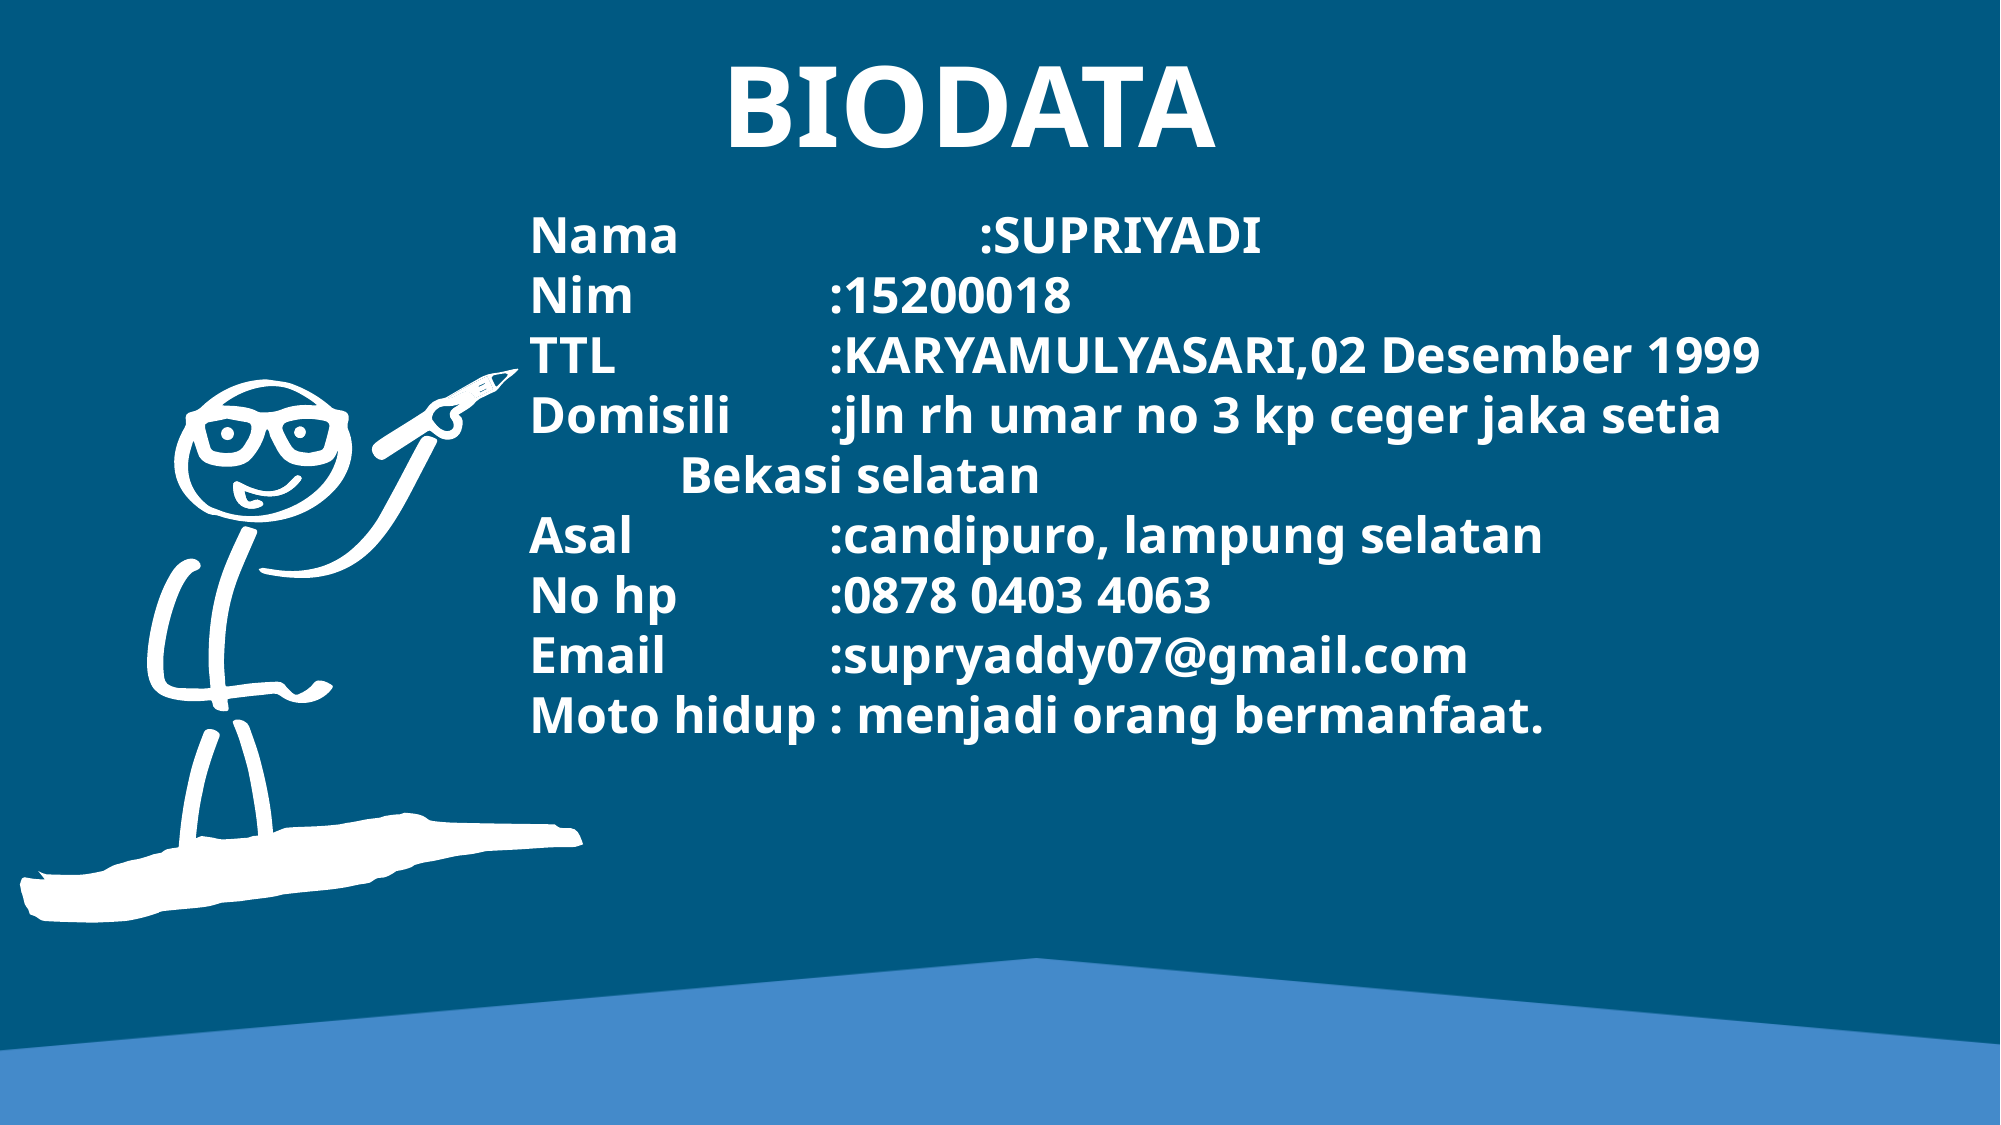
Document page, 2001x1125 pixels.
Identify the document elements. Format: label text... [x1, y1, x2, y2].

text_box BIODATA [267, 27, 1670, 178]
picture [0, 959, 2000, 1125]
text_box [146, 368, 519, 868]
text_box Nama :SUPRIYADI Nim :15200018 TTL :KARYAMULYASARI,02 Desember 1999 Domisili :jln rh umar no 3 kp ceger jaka setia Bekasi selatan Asal :candipuro, lampung selatan No hp :0878 0403 4063 Email :supryaddy07@gmail.com Moto hidup : menjadi orang bermanfaat. [514, 196, 2000, 751]
text_box [519, 822, 585, 851]
text_box [18, 855, 412, 924]
